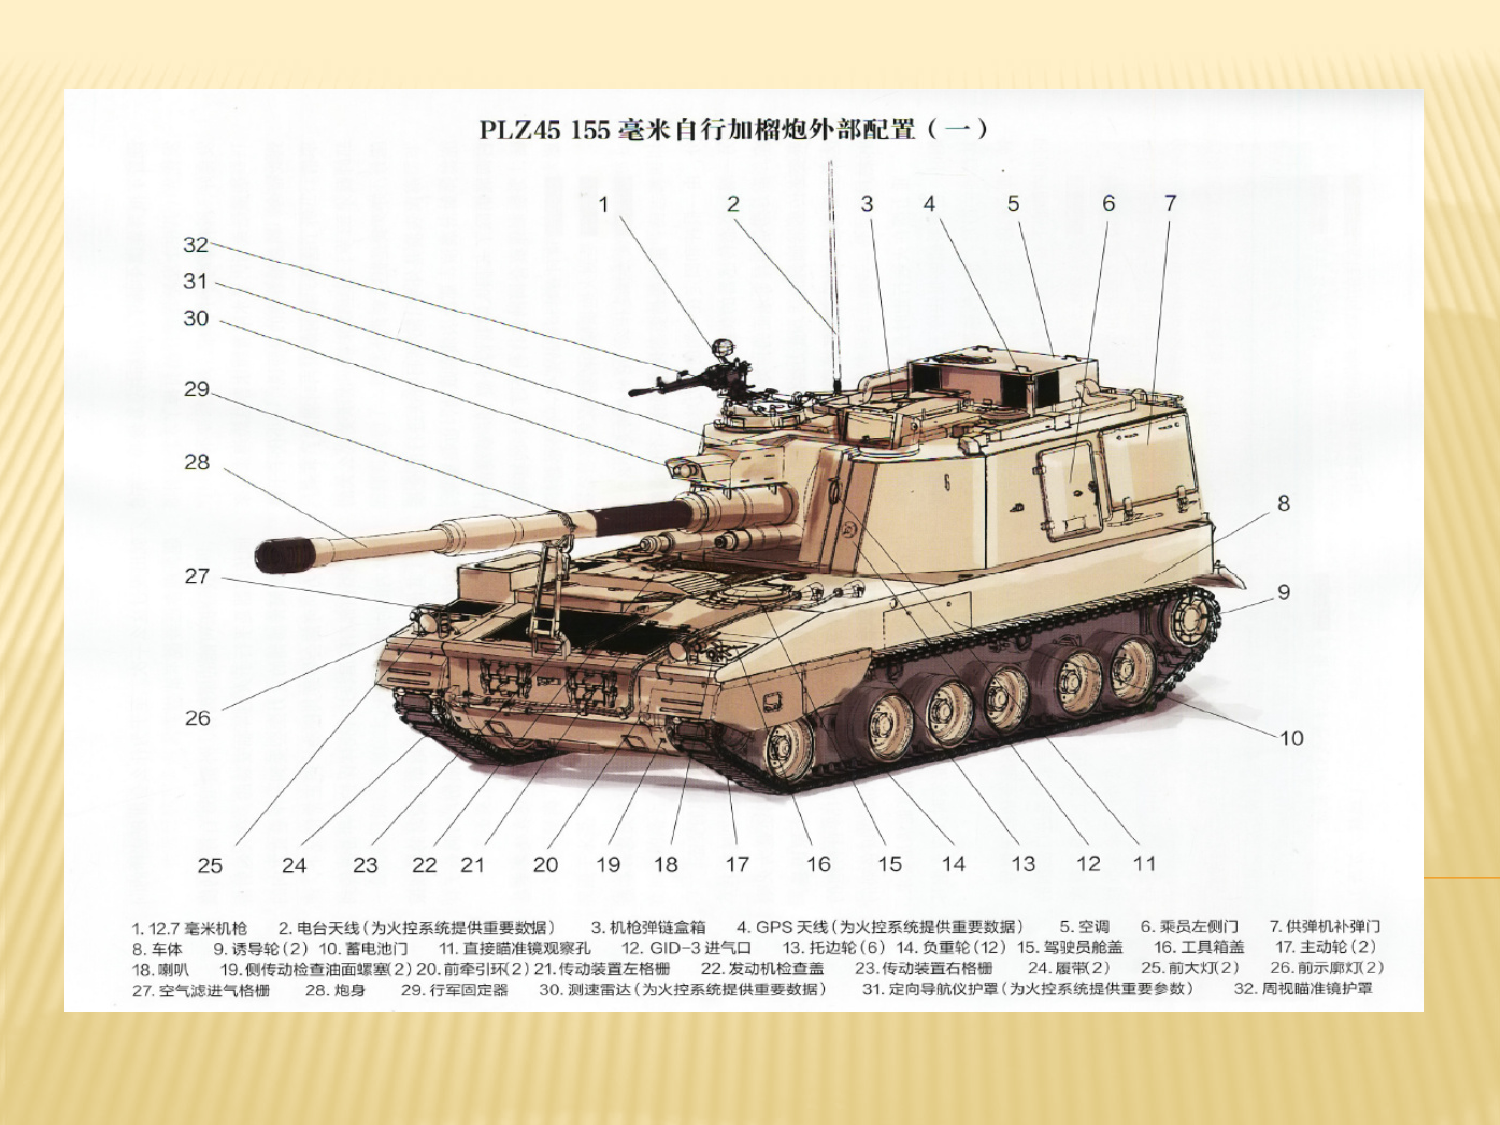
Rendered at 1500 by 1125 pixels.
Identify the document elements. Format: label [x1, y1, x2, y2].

picture [64, 89, 1424, 1012]
